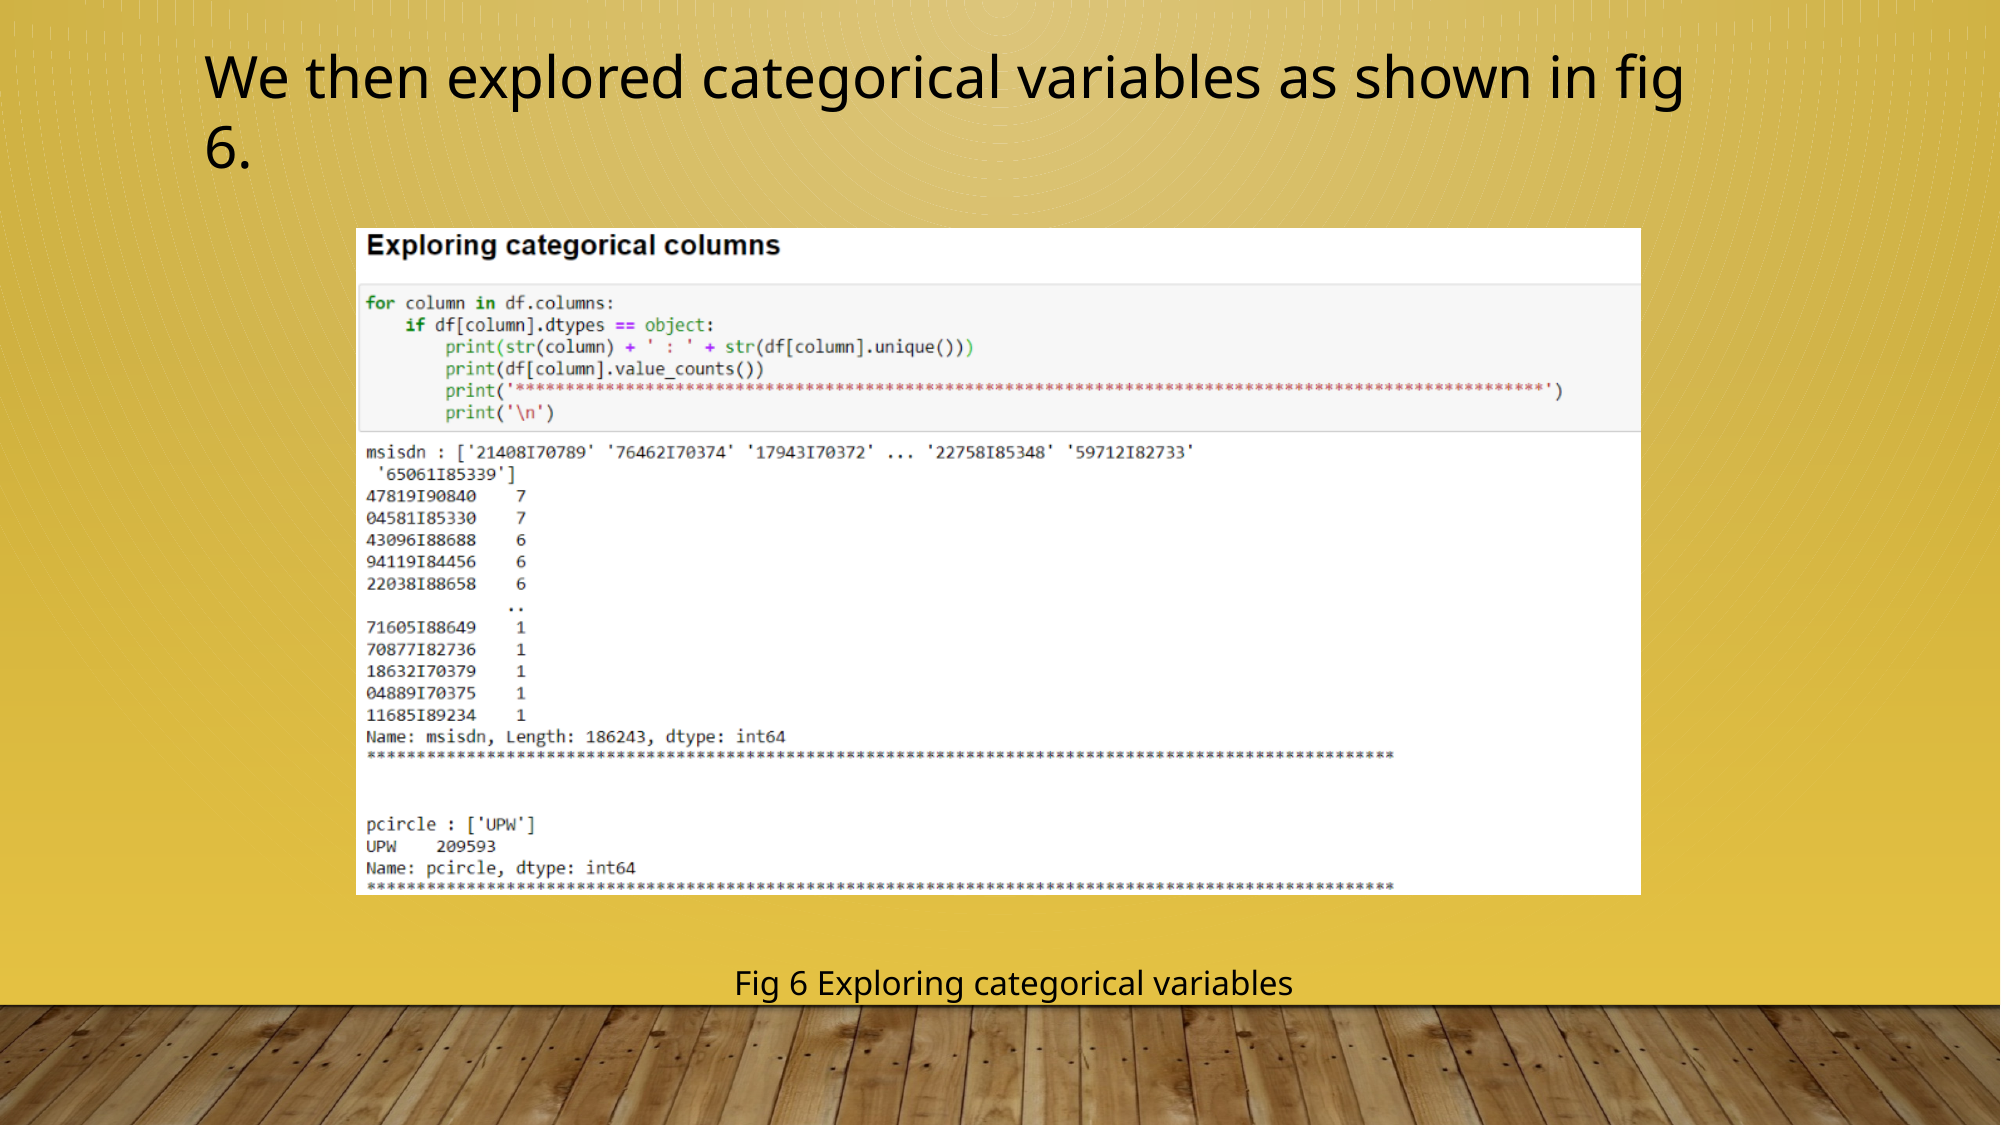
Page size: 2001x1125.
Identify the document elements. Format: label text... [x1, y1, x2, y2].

text_box We then explored categorical variables as shown in fig 6. [189, 32, 1763, 188]
text_box Fig 6 Exploring categorical variables [710, 954, 1512, 1010]
picture [0, 1005, 2000, 1125]
picture [356, 228, 1641, 896]
